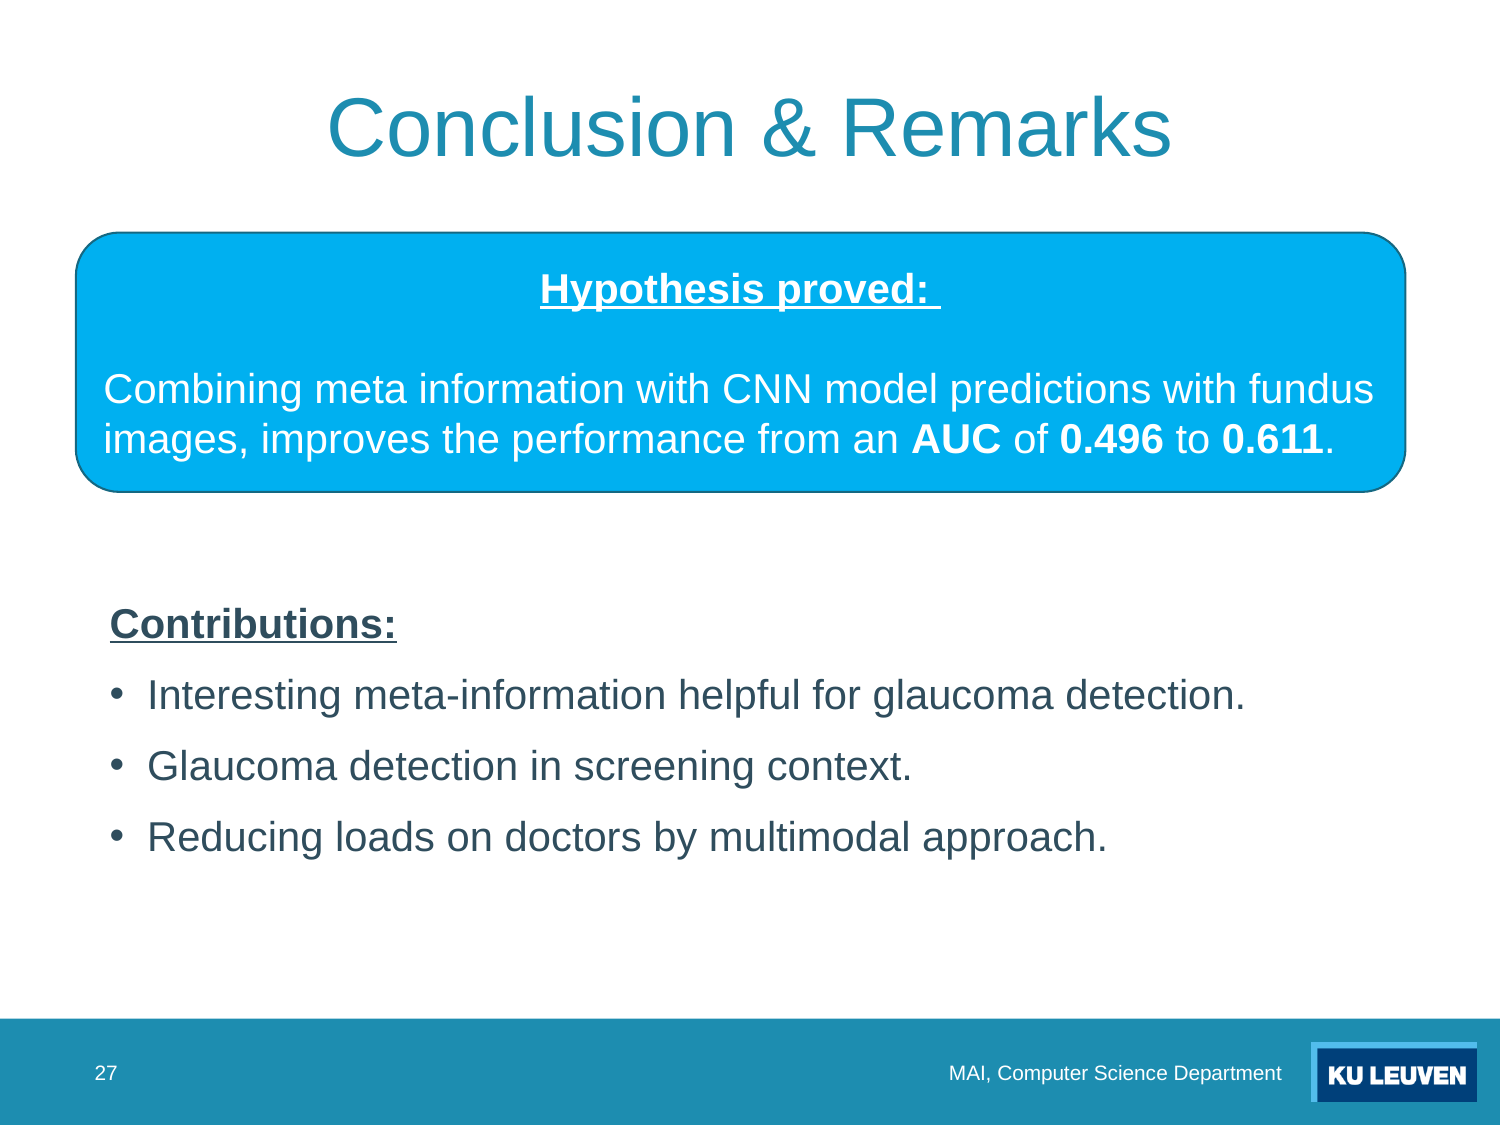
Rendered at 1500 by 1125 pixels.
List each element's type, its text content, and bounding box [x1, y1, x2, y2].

slide_number 27 [94, 1018, 201, 1125]
picture [1312, 1042, 1477, 1102]
title Conclusion & Remarks [94, 35, 1406, 225]
list Contributions: Interesting meta-information helpful for glaucoma detection. Glaucoma detection in screening context. Reducing loads on doctors by multimodal approach. [94, 518, 1406, 993]
text_box Hypothesis proved: Combining meta information with CNN model predictions with fundus images, improves the performance from an AUC of 0.496 to 0.611. [74, 231, 1407, 493]
footer MAI, Computer Science Department [705, 1018, 1312, 1125]
